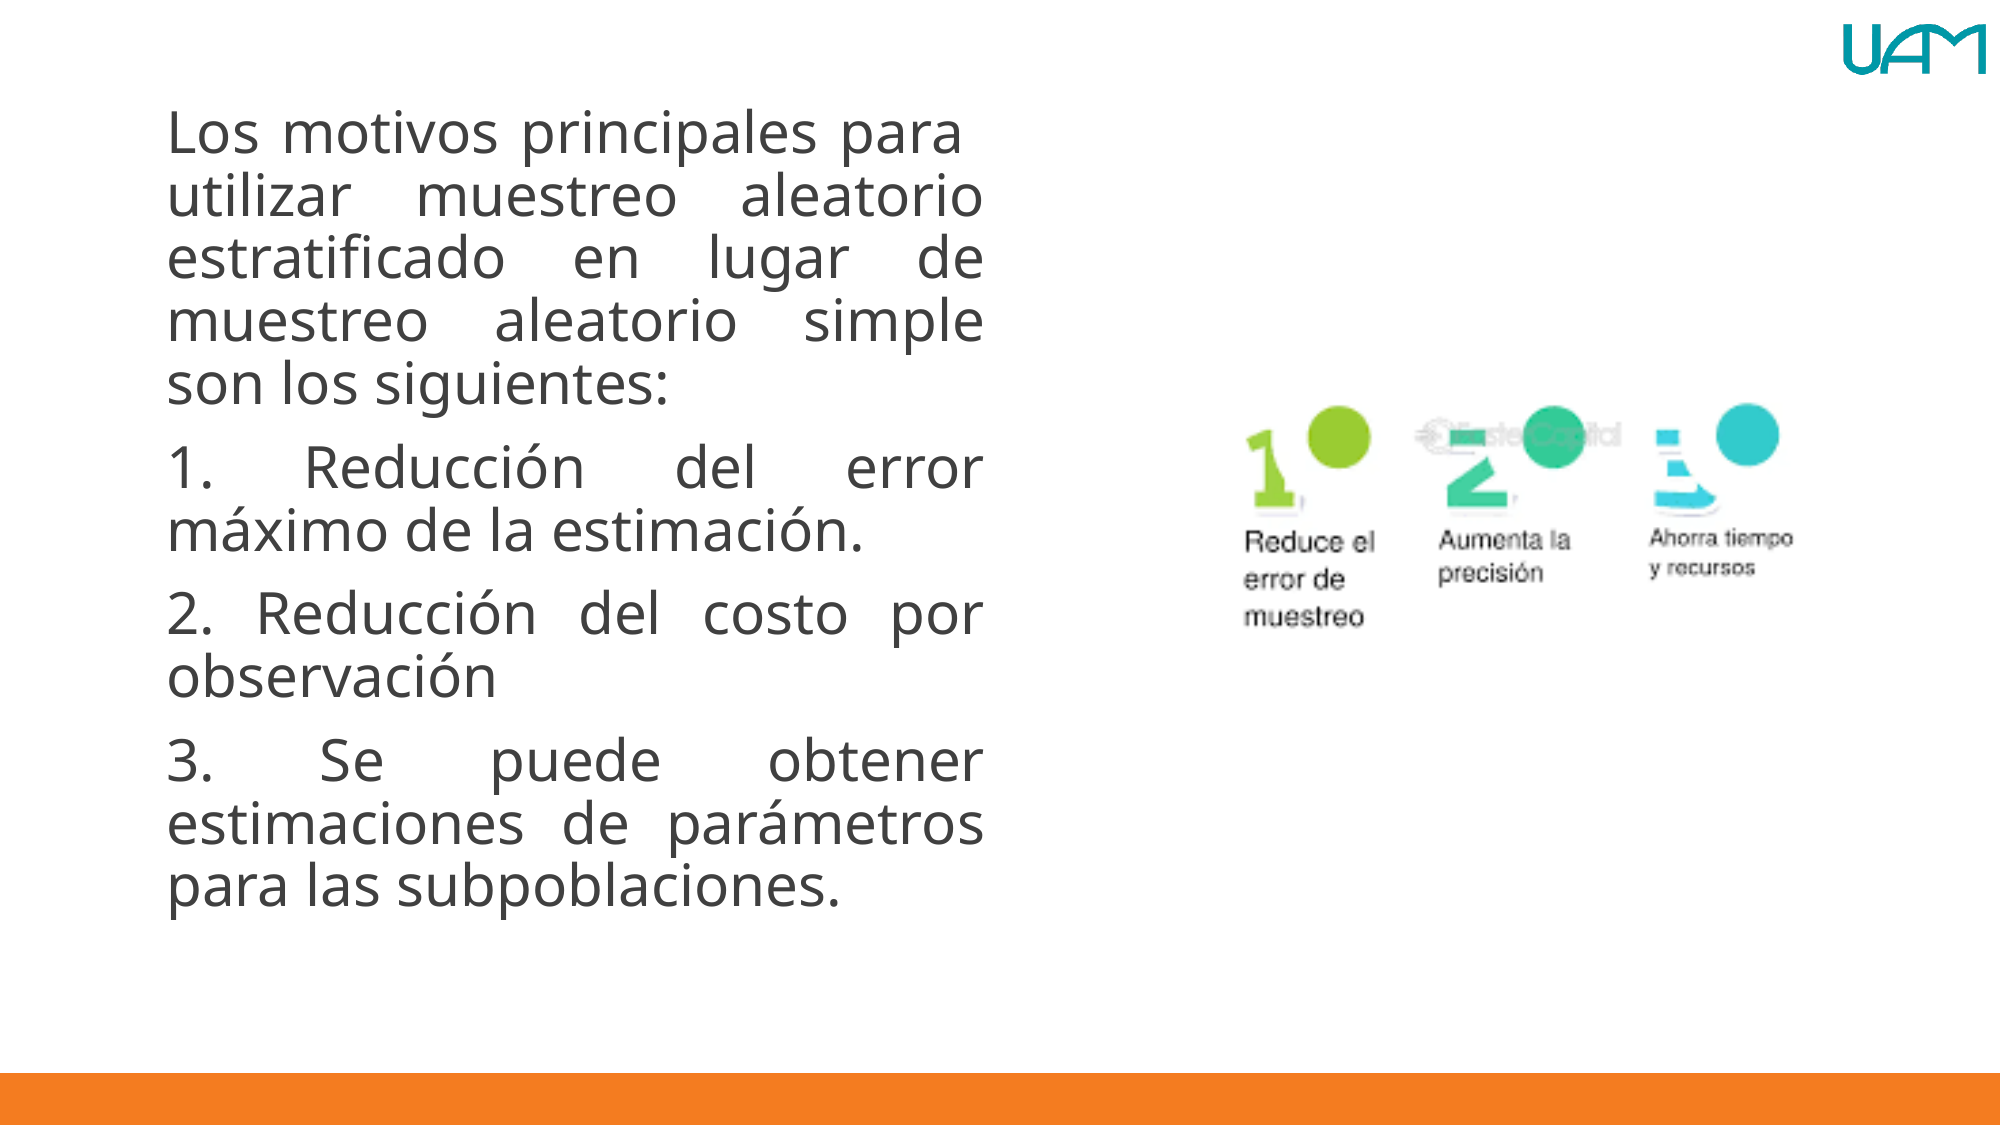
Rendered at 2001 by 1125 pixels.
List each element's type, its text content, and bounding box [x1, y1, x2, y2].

picture [1829, 1, 2000, 97]
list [1193, 396, 1828, 658]
list Los motivos principales para utilizar muestreo aleatorio estratificado en lugar de muestreo aleatorio simple son los siguientes: 1. Reducción del error máximo de la estimación. 2. Reducción del costo por observación 3. Se puede obtener estimaciones de parámetros para las subpoblaciones. [151, 95, 1000, 972]
